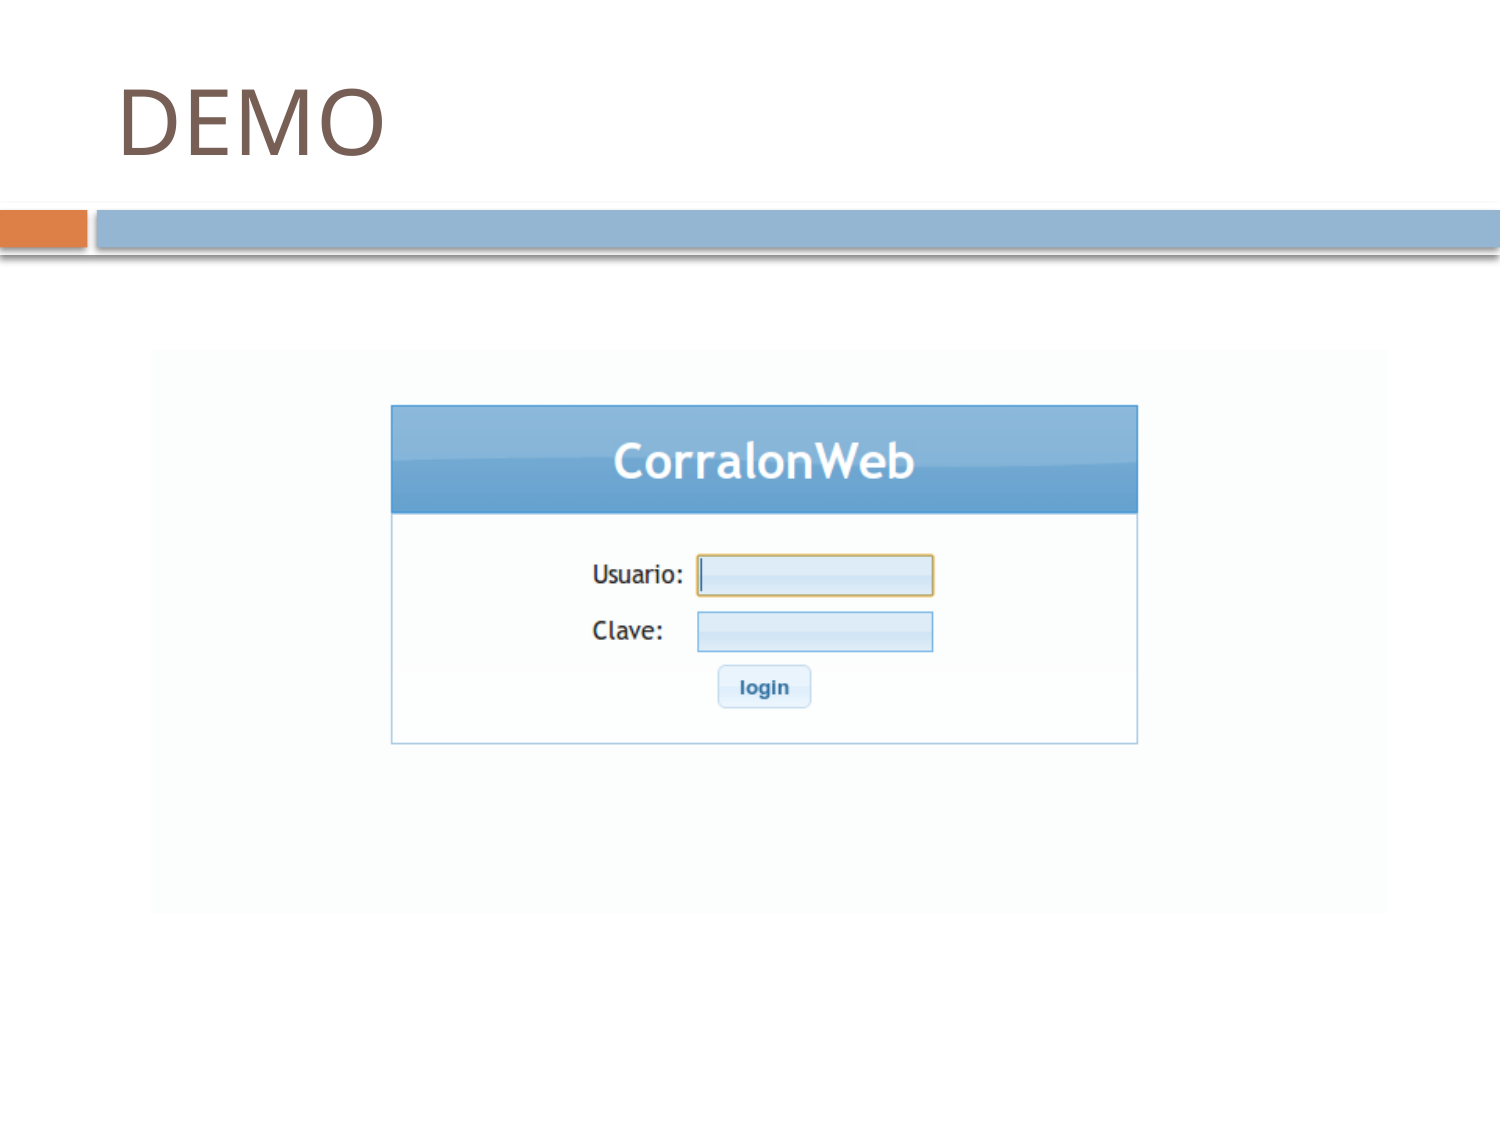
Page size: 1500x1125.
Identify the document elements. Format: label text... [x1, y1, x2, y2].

title DEMO [100, 37, 1438, 200]
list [150, 349, 1388, 913]
